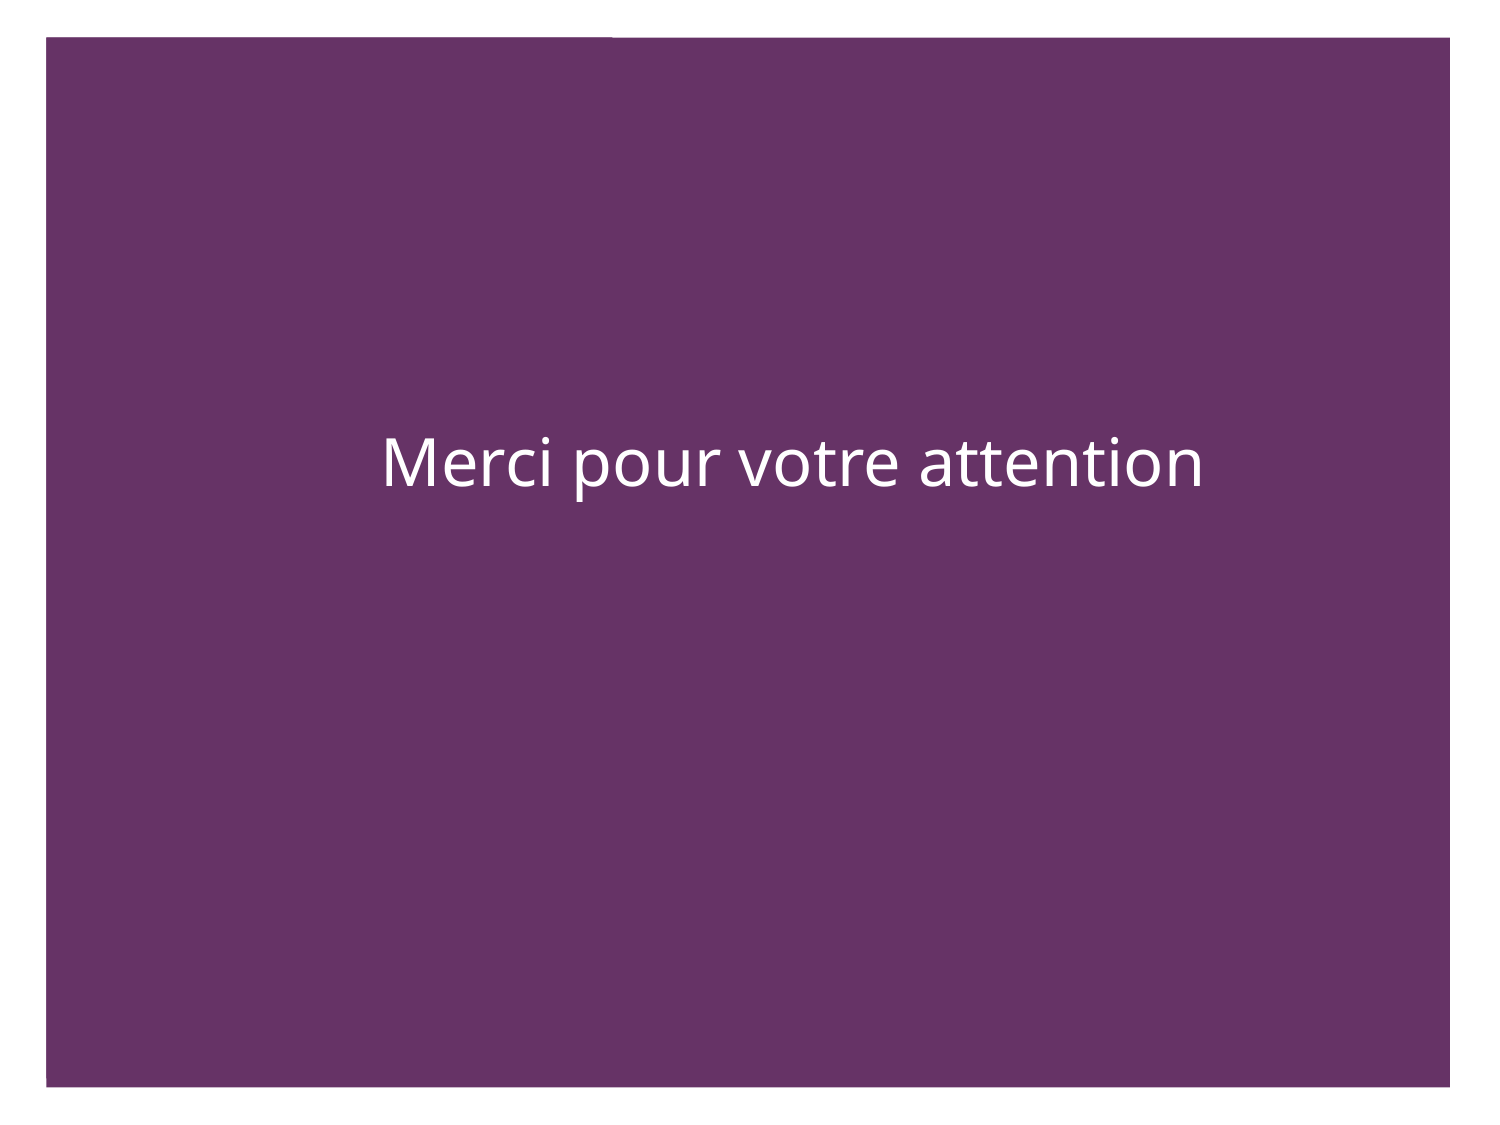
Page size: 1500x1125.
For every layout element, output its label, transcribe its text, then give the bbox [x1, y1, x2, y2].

text_box Merci pour votre attention [275, 412, 1313, 508]
text_box [46, 37, 1450, 1088]
